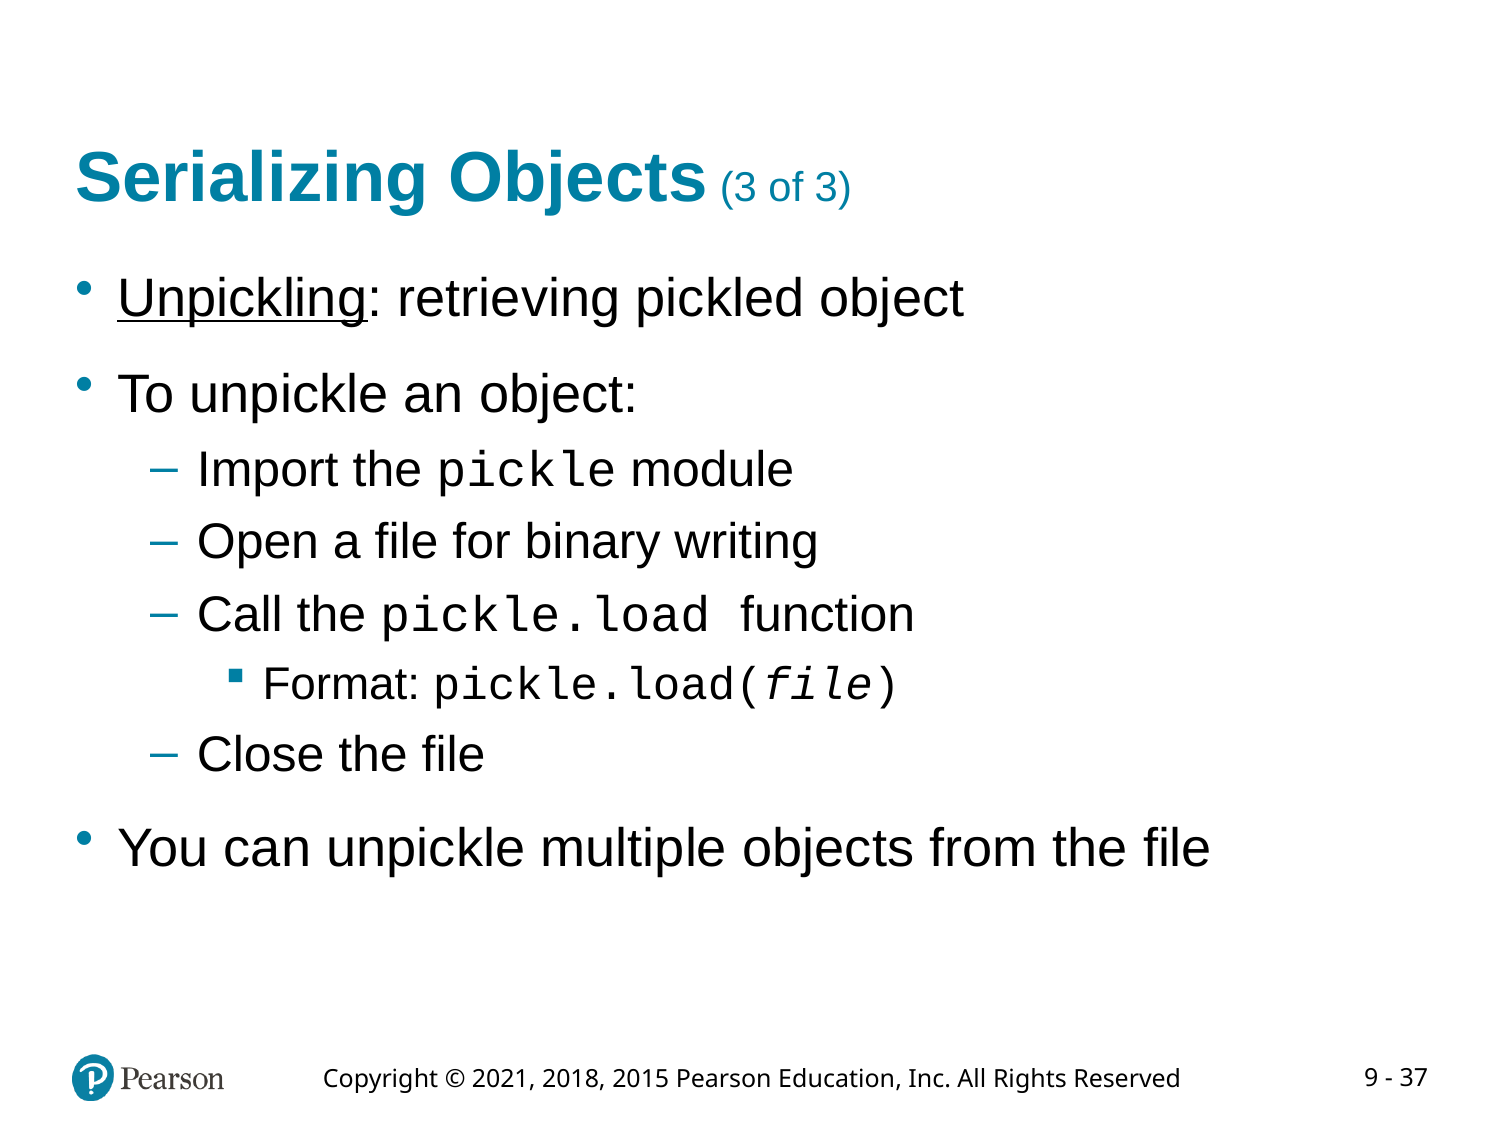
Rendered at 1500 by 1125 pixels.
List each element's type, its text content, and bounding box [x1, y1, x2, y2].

picture [81, 1064, 107, 1089]
picture [99, 1054, 224, 1101]
picture [72, 1087, 83, 1101]
title Serializing Objects (3 of 3) [75, 35, 1425, 216]
list Unpickling: retrieving pickled object To unpickle an object: Import the pickle module Open a file for binary writing Call the pickle.load function Format: pickle.load(file) Close the file You can unpickle multiple objects from the file [75, 262, 1425, 1005]
picture [72, 1054, 89, 1072]
